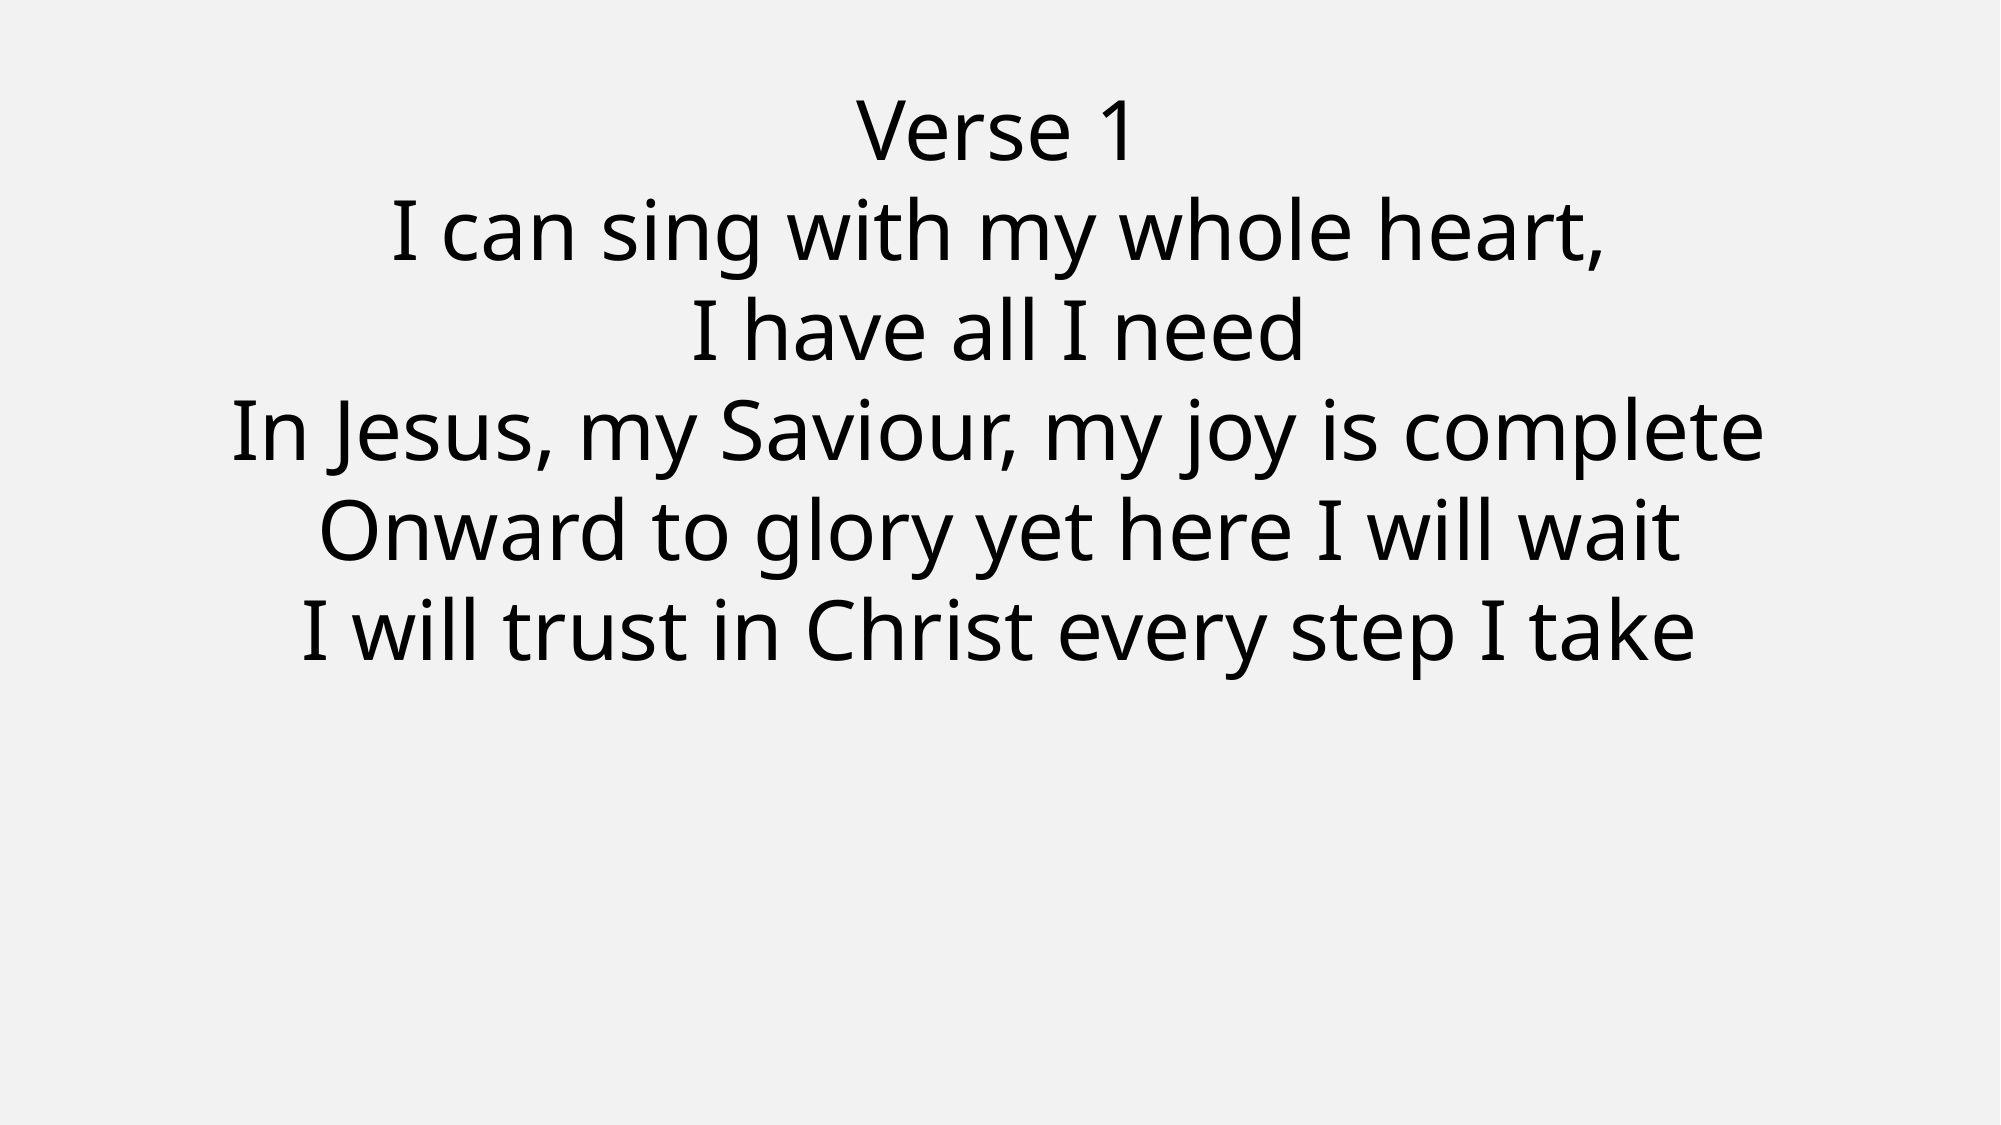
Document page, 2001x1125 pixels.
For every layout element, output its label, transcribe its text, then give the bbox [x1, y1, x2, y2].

text_box Verse 1 I can sing with my whole heart, I have all I need In Jesus, my Saviour, my joy is complete Onward to glory yet here I will wait I will trust in Christ every step I take [20, 0, 1980, 872]
